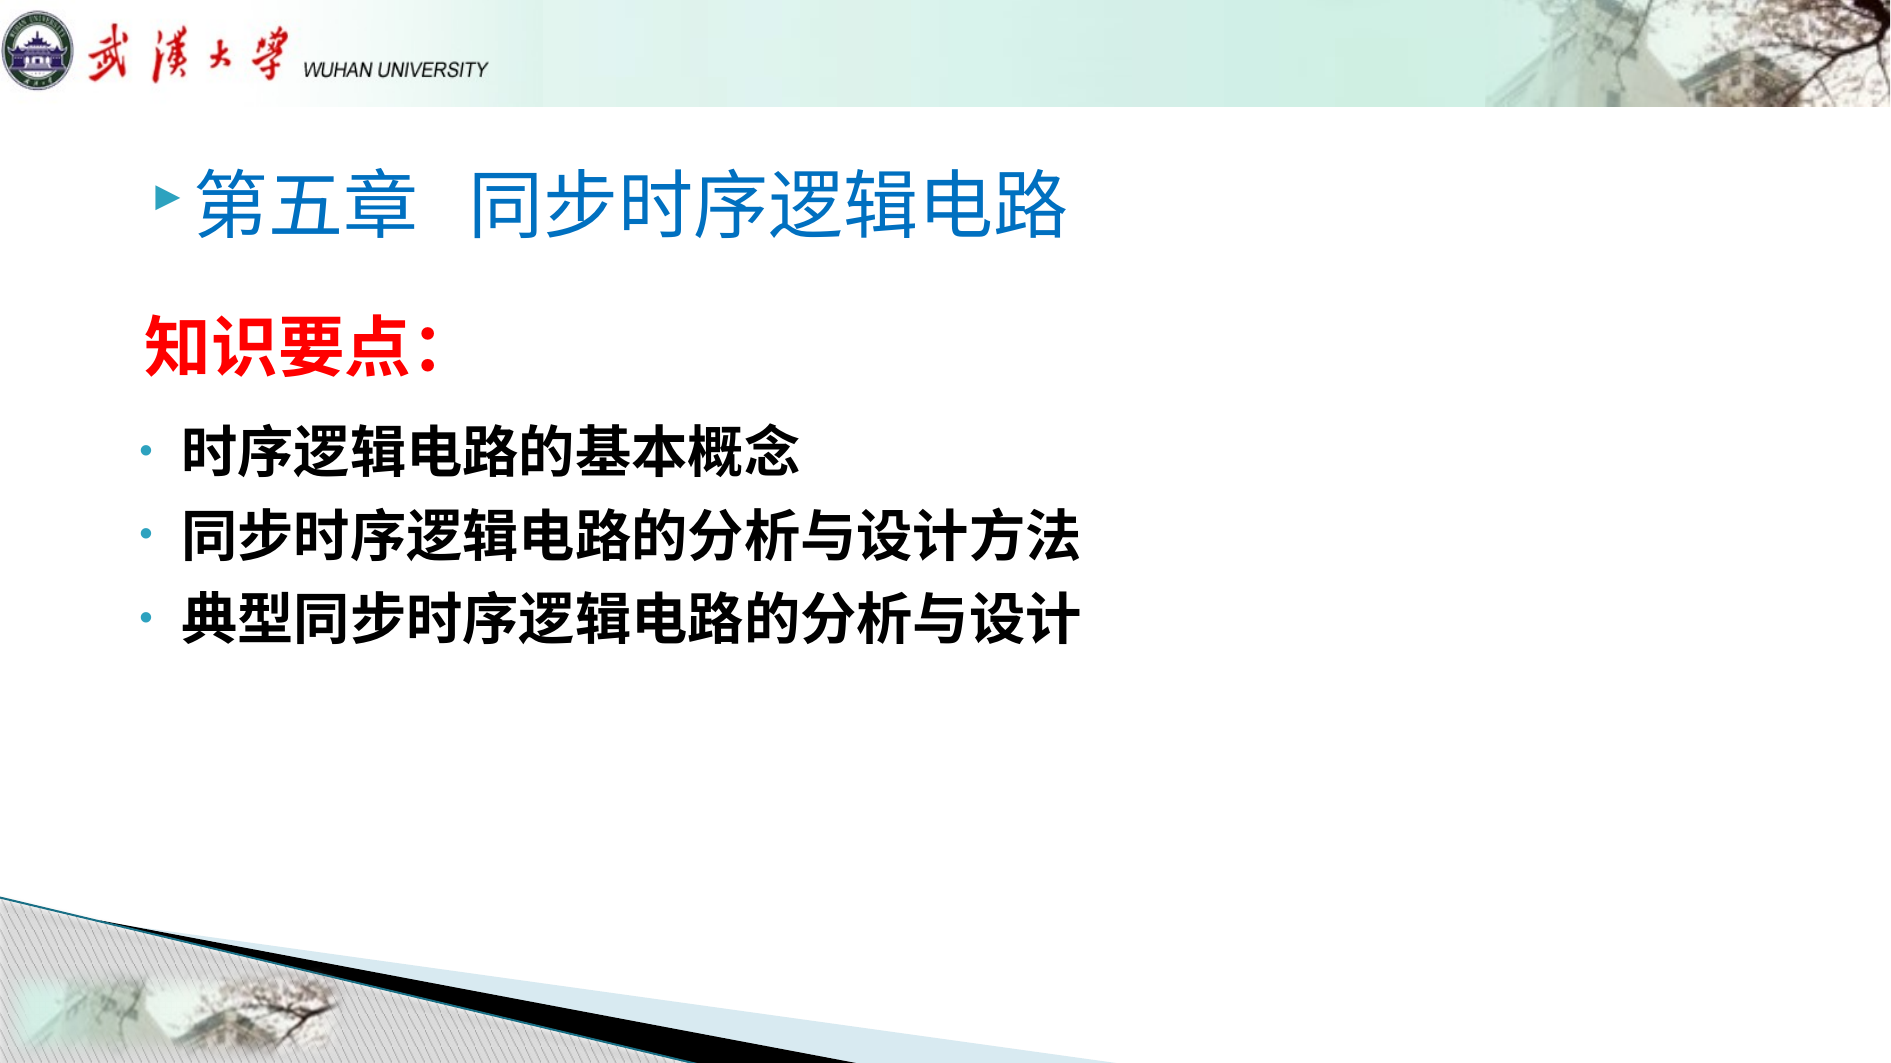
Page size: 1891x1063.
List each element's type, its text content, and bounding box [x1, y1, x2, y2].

picture [0, 0, 1891, 107]
text_box 知识要点： [129, 283, 1394, 406]
text_box 时序逻辑电路的基本概念 同步时序逻辑电路的分析与设计方法 典型同步时序逻辑电路的分析与设计 [106, 401, 1808, 874]
list 第五章 同步时序逻辑电路 [117, 165, 1820, 248]
picture [25, 990, 323, 1038]
